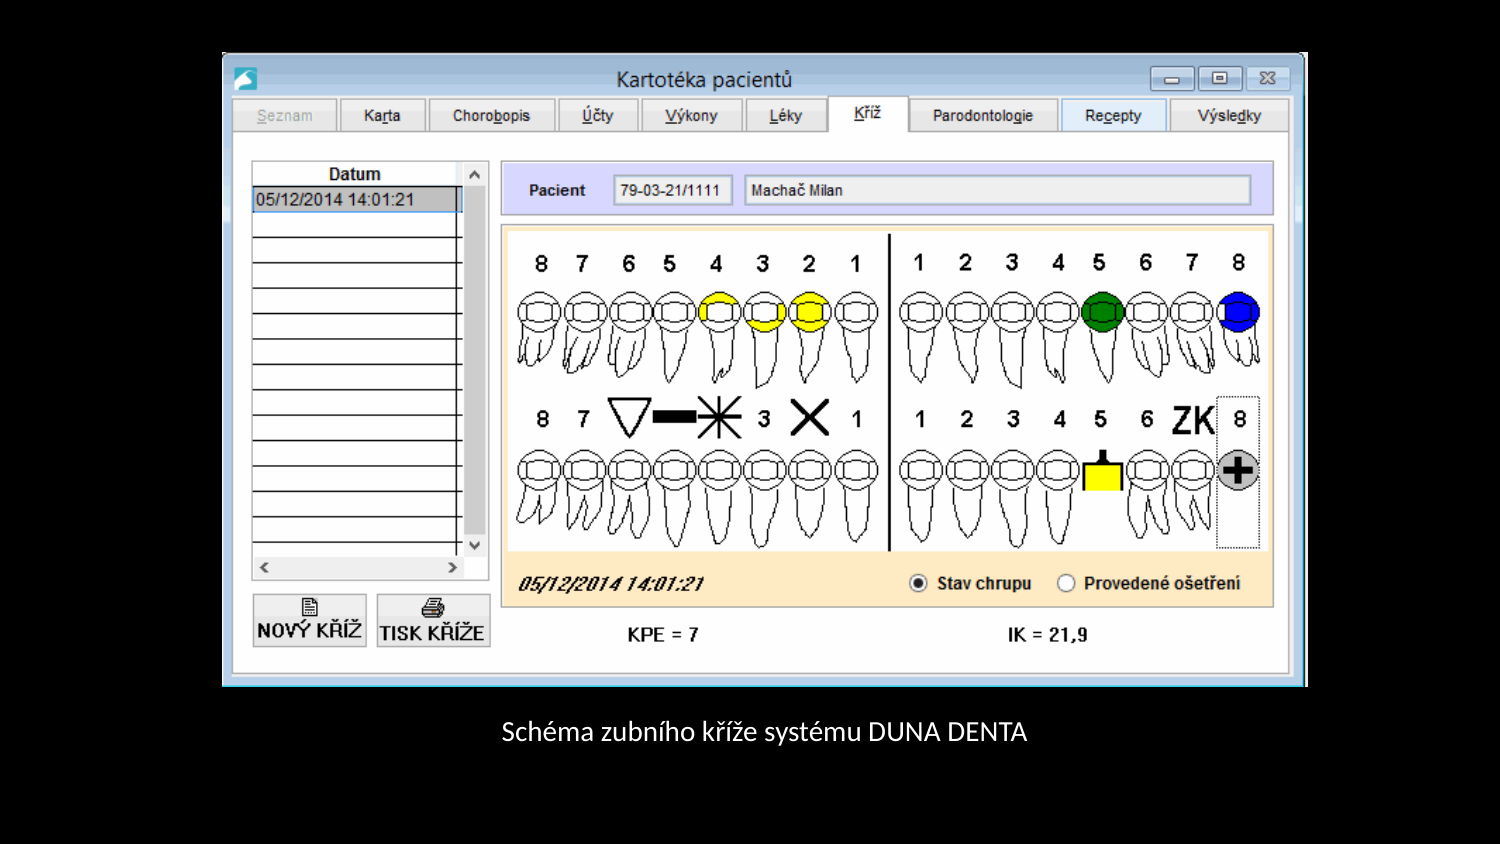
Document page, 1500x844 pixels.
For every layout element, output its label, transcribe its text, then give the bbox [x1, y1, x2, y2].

text_box Schéma zubního kříže systému DUNA DENTA [486, 704, 1043, 755]
picture [221, 52, 1308, 687]
